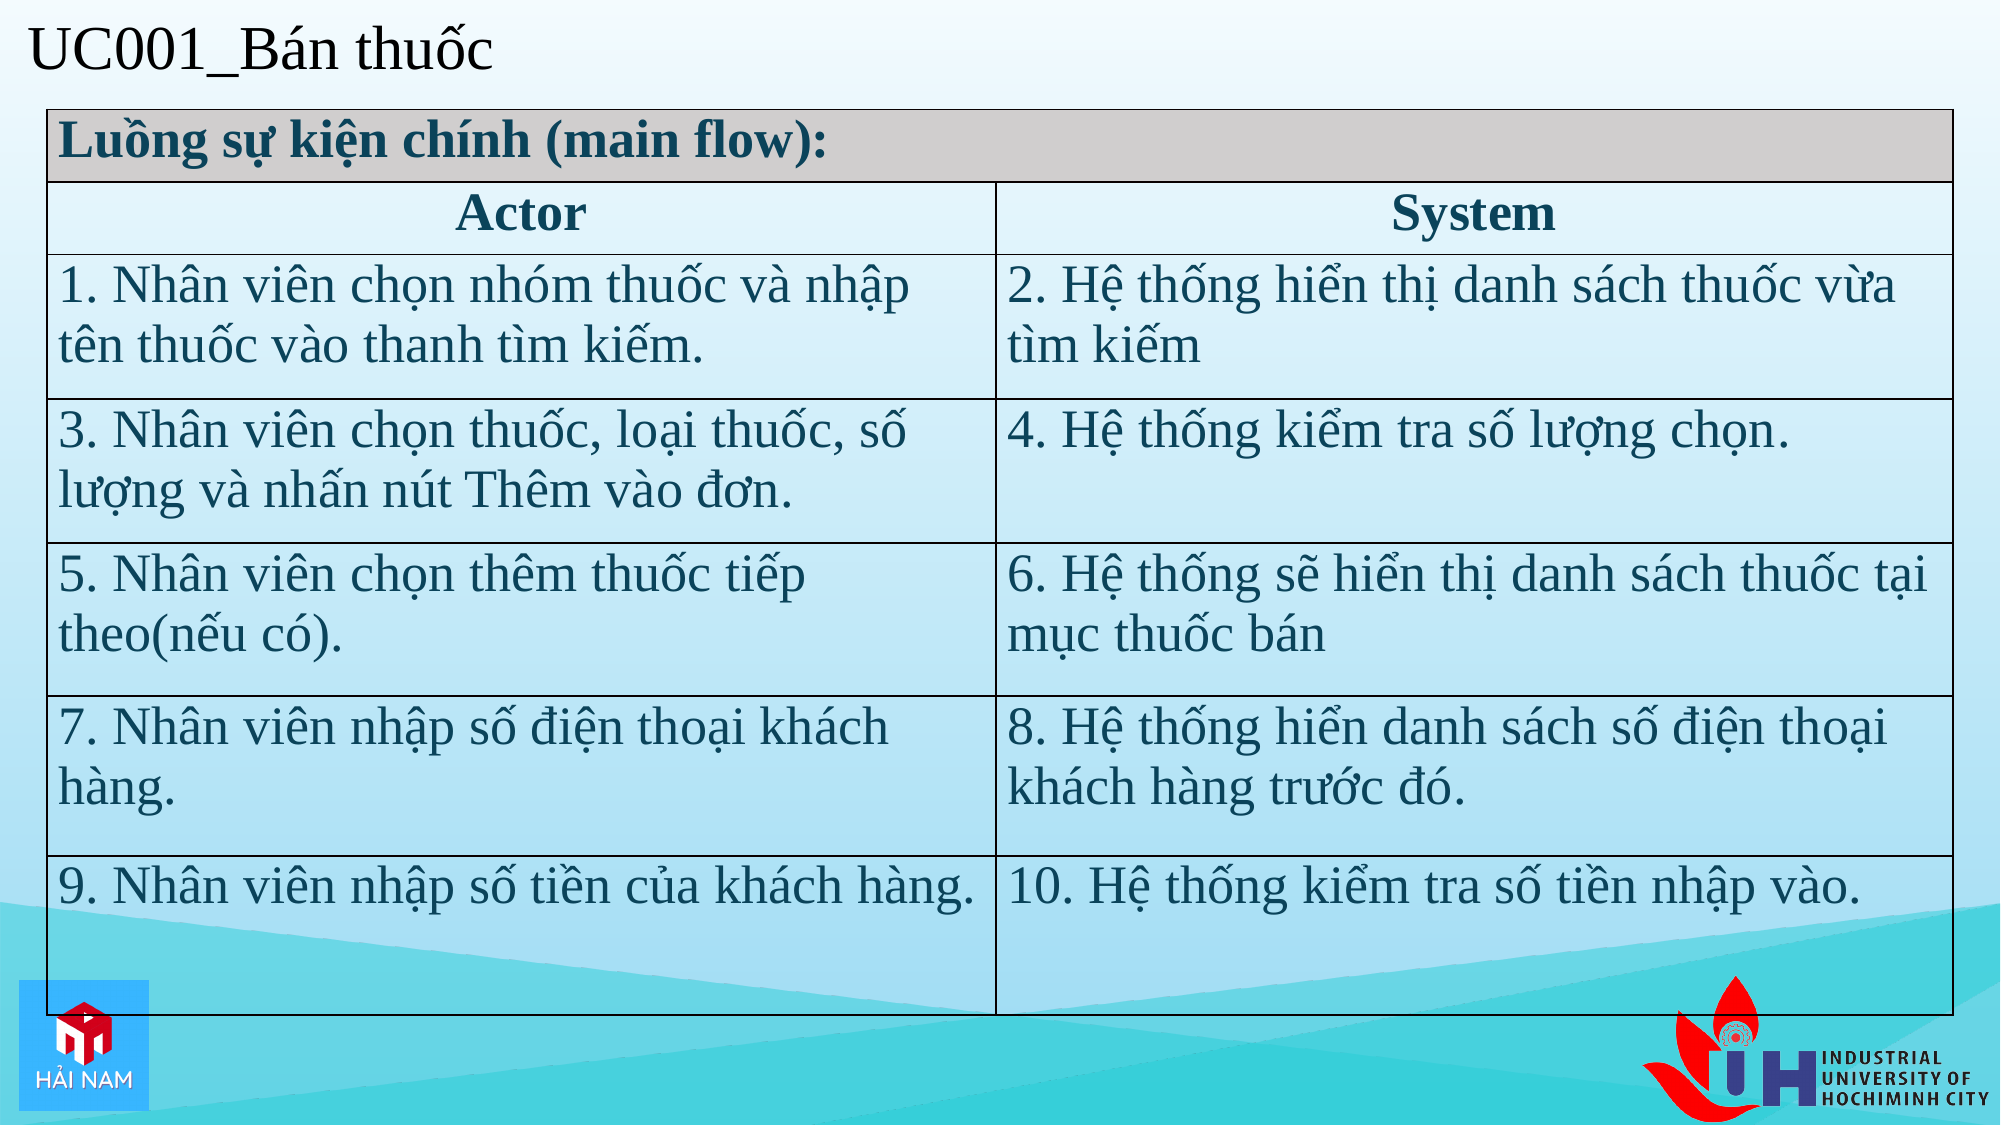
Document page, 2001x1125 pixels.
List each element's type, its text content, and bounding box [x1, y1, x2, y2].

table_cell 2. Hệ thống hiển thị danh sách thuốc vừa tìm kiếm [997, 255, 1952, 398]
text_box UC001_Bán thuốc [12, 0, 839, 90]
table_cell 7. Nhân viên nhập số điện thoại khách hàng. [48, 697, 995, 855]
table_cell 10. Hệ thống kiểm tra số tiền nhập vào. [997, 857, 1952, 1014]
table_cell 6. Hệ thống sẽ hiển thị danh sách thuốc tại mục thuốc bán [997, 544, 1952, 695]
table_cell 9. Nhân viên nhập số tiền của khách hàng. [48, 857, 995, 1014]
table_cell Actor [48, 183, 995, 254]
table_cell 1. Nhân viên chọn nhóm thuốc và nhập tên thuốc vào thanh tìm kiếm. [48, 255, 995, 398]
table_cell 3. Nhân viên chọn thuốc, loại thuốc, số lượng và nhấn nút Thêm vào đơn. [48, 400, 995, 542]
table_cell 5. Nhân viên chọn thêm thuốc tiếp theo(nếu có). [48, 544, 995, 695]
picture [0, 902, 2001, 1125]
table_header Luồng sự kiện chính (main flow): [48, 110, 1952, 181]
table_cell 8. Hệ thống hiển danh sách số điện thoại khách hàng trước đó. [997, 697, 1952, 855]
table_cell 4. Hệ thống kiểm tra số lượng chọn. [997, 400, 1952, 542]
table_cell System [997, 183, 1952, 254]
